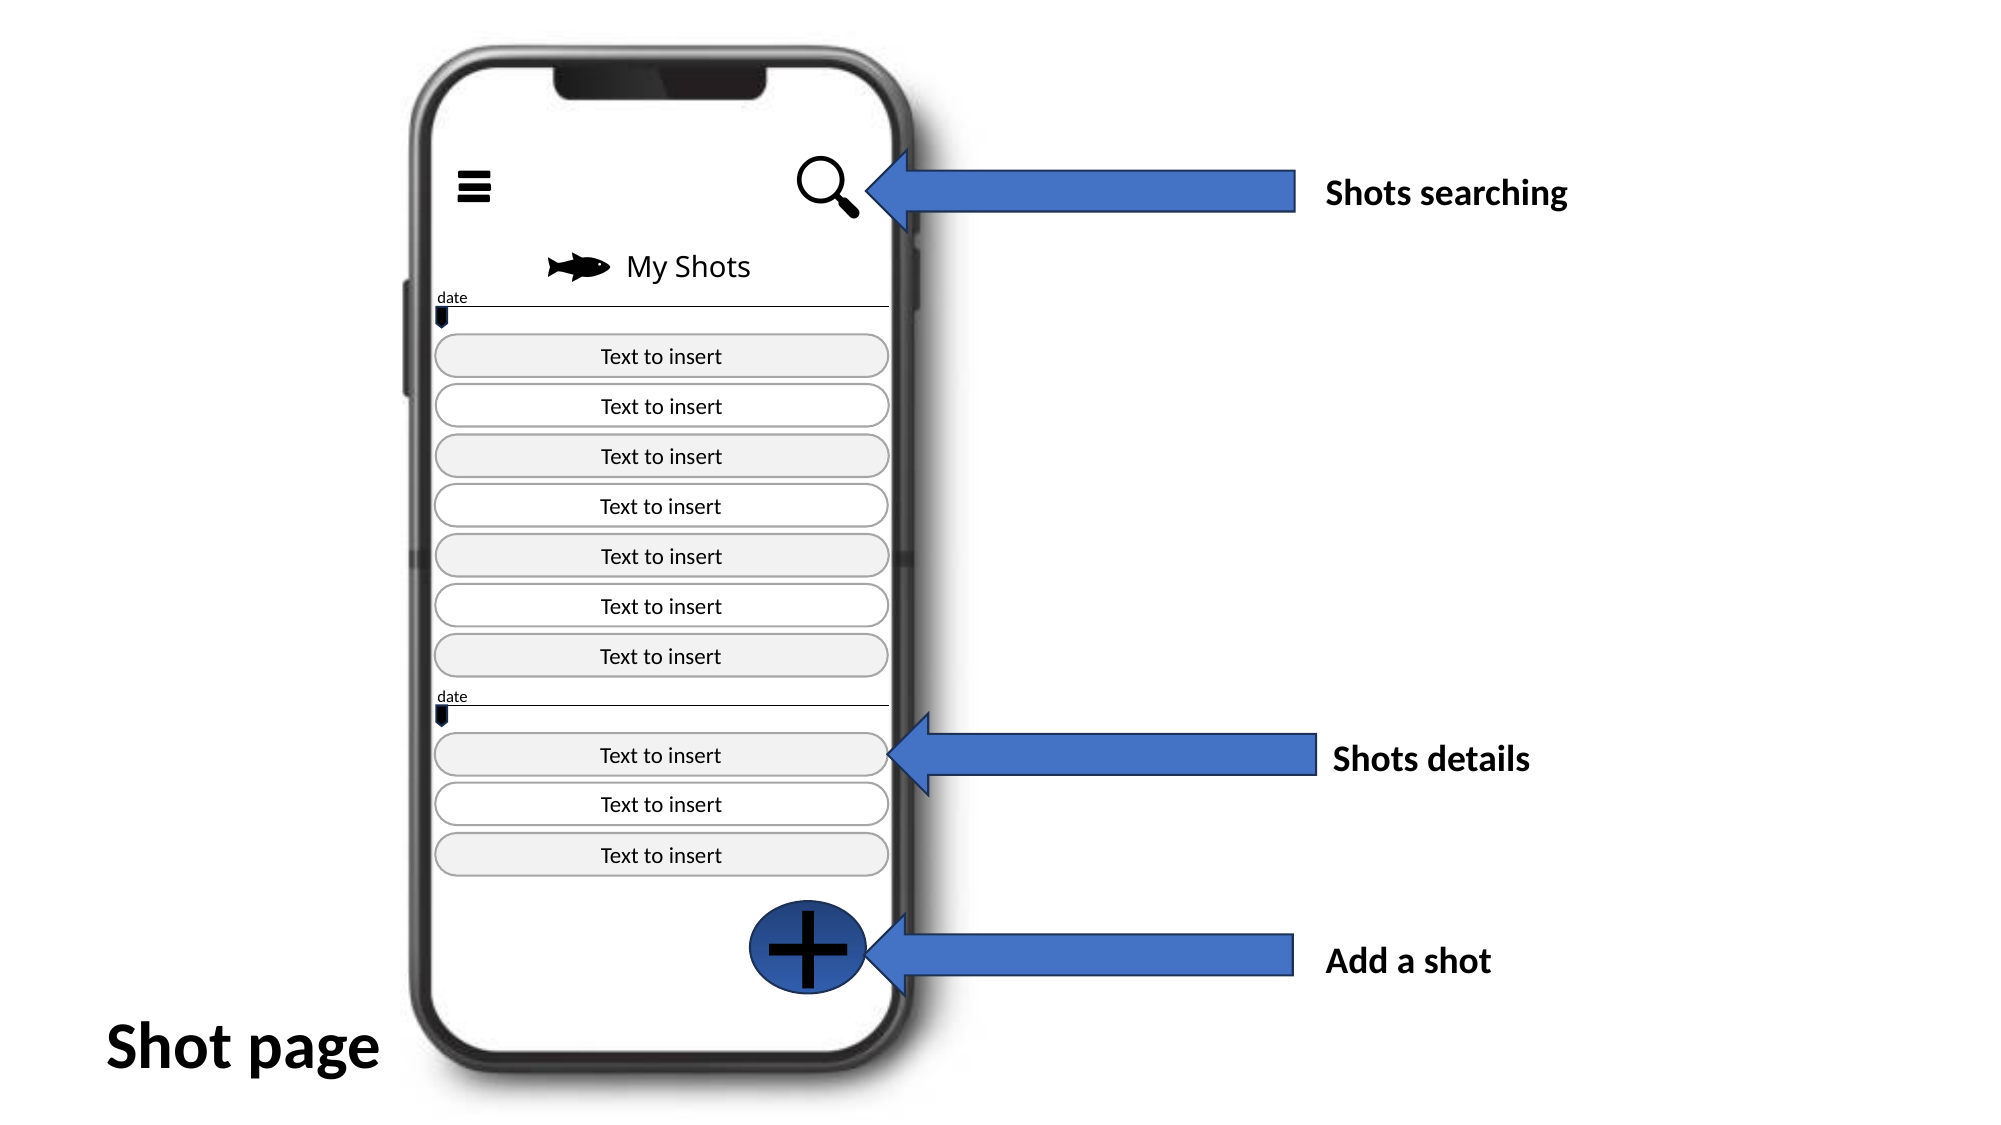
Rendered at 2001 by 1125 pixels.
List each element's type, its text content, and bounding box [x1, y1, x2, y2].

text_box Add a shot [1310, 928, 1761, 988]
text_box Shots searching [1310, 160, 1761, 221]
text_box [1286, 169, 1296, 213]
text_box Shots details [1318, 726, 1769, 786]
picture [761, 903, 855, 996]
text_box [1286, 732, 1318, 776]
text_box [44, 0, 1286, 1122]
text_box [1286, 933, 1294, 977]
